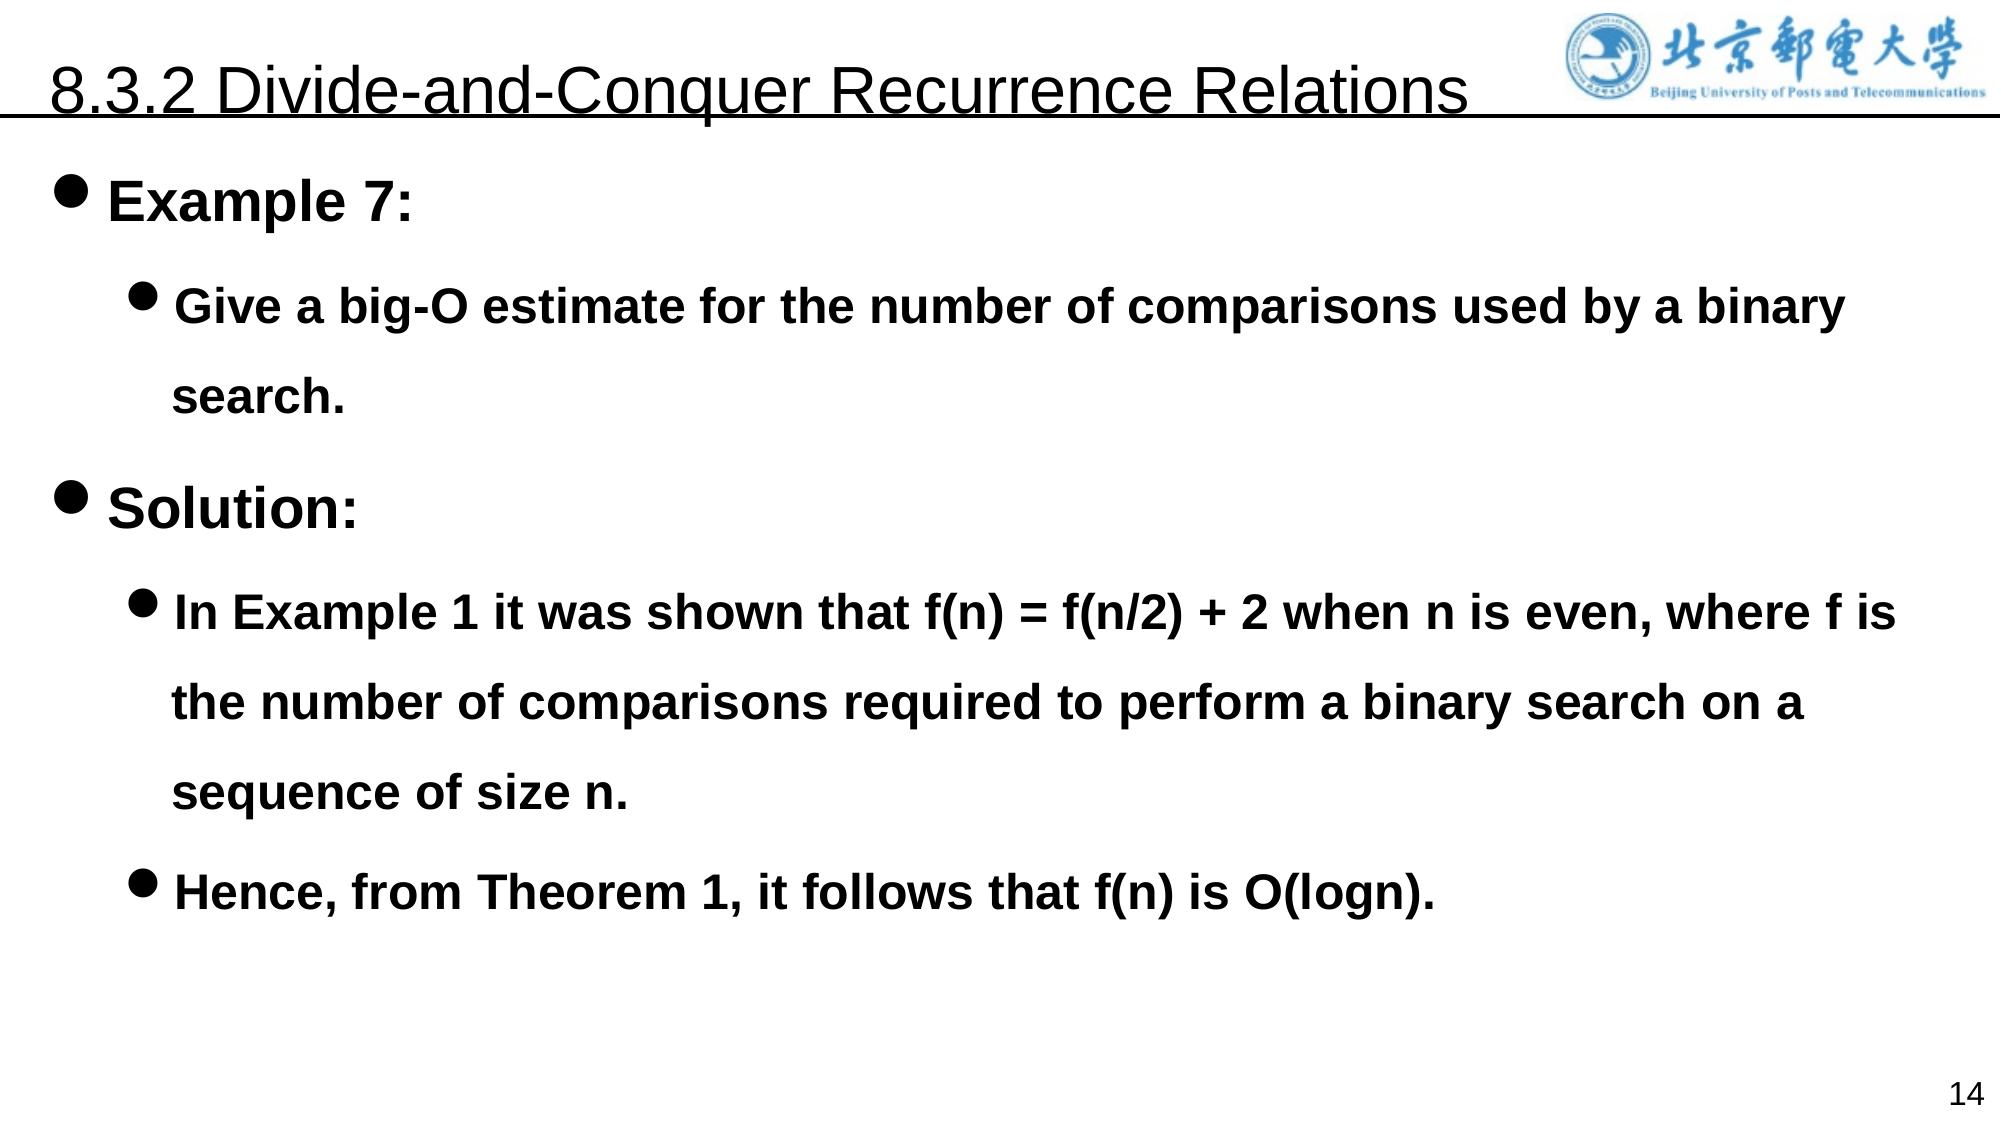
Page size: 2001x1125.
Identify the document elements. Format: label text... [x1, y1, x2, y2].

text_box 8.3.2 Divide-and-Conquer Recurrence Relations [34, 0, 1849, 120]
picture [1849, 13, 1988, 101]
text_box Example 7: Give a big-O estimate for the number of comparisons used by a binary search. Solution: In Example 1 it was shown that f(n) = f(n/2) + 2 when n is even, where f is the number of comparisons required to perform a binary search on a sequence of size n. Hence, from Theorem 1, it follows that f(n) is O(logn). [34, 120, 1934, 1125]
